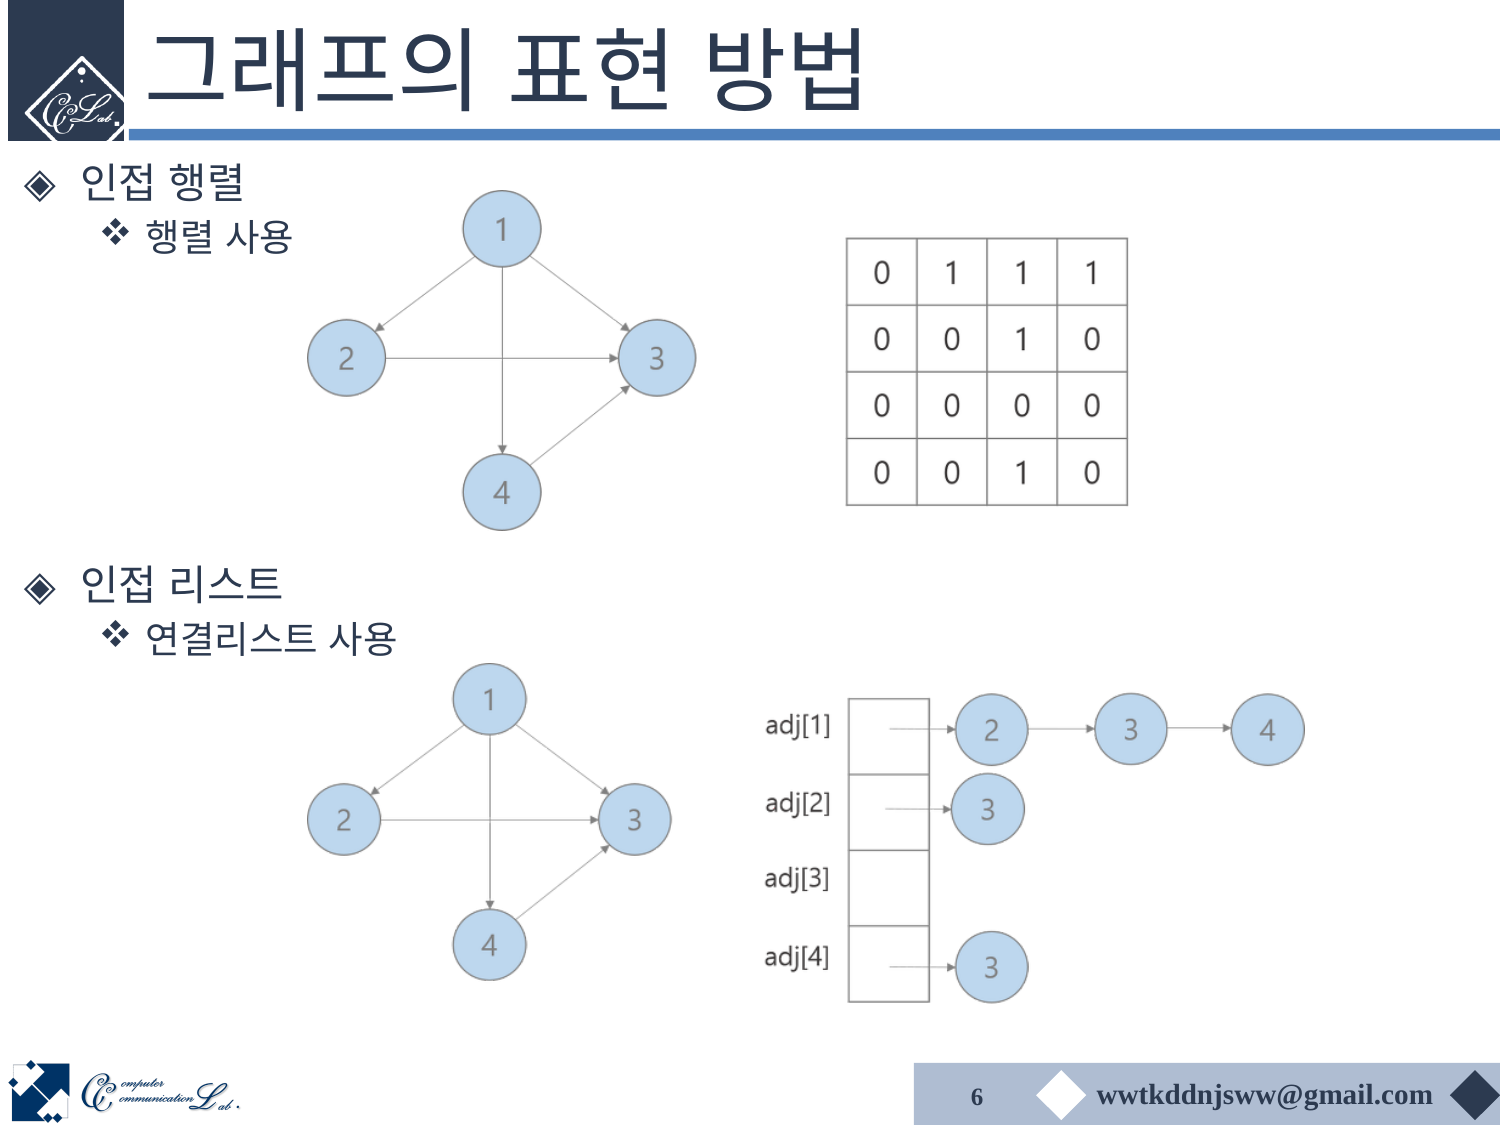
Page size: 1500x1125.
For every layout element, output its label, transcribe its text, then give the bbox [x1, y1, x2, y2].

picture [306, 662, 1305, 1004]
picture [7, 1058, 243, 1125]
title 그래프의 표현 방법 [129, 10, 1474, 126]
picture [306, 190, 1129, 532]
list 인접 행렬 행렬 사용 인접 리스트 연결리스트 사용 [8, 148, 1493, 1059]
picture [8, 0, 124, 141]
